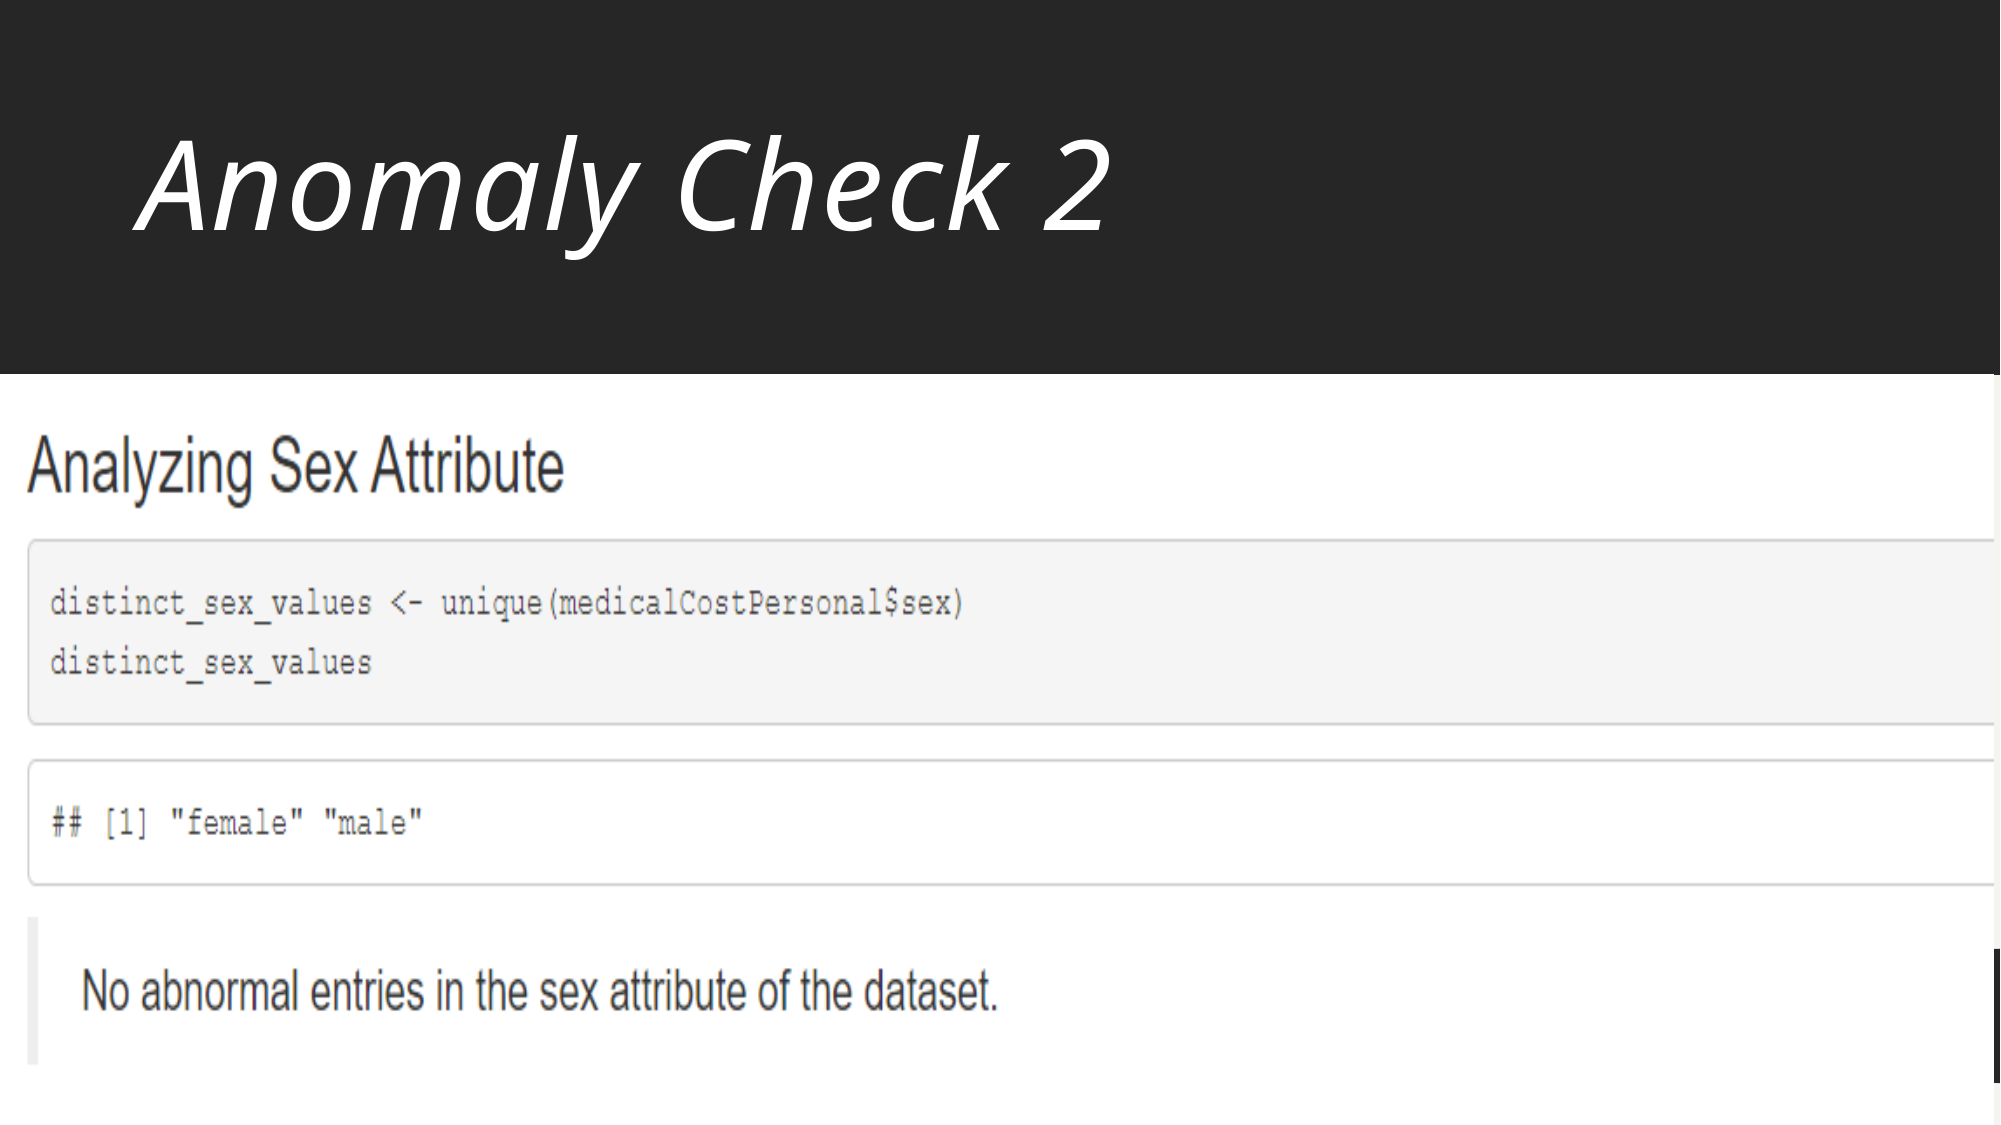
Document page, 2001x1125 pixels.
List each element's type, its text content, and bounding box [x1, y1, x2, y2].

text_box [1994, 376, 2000, 948]
picture [0, 374, 1994, 1125]
text_box [1994, 948, 2000, 1084]
title Anomaly Check 2 [124, 62, 1875, 318]
text_box [0, 0, 2000, 376]
text_box [1994, 1083, 2000, 1125]
